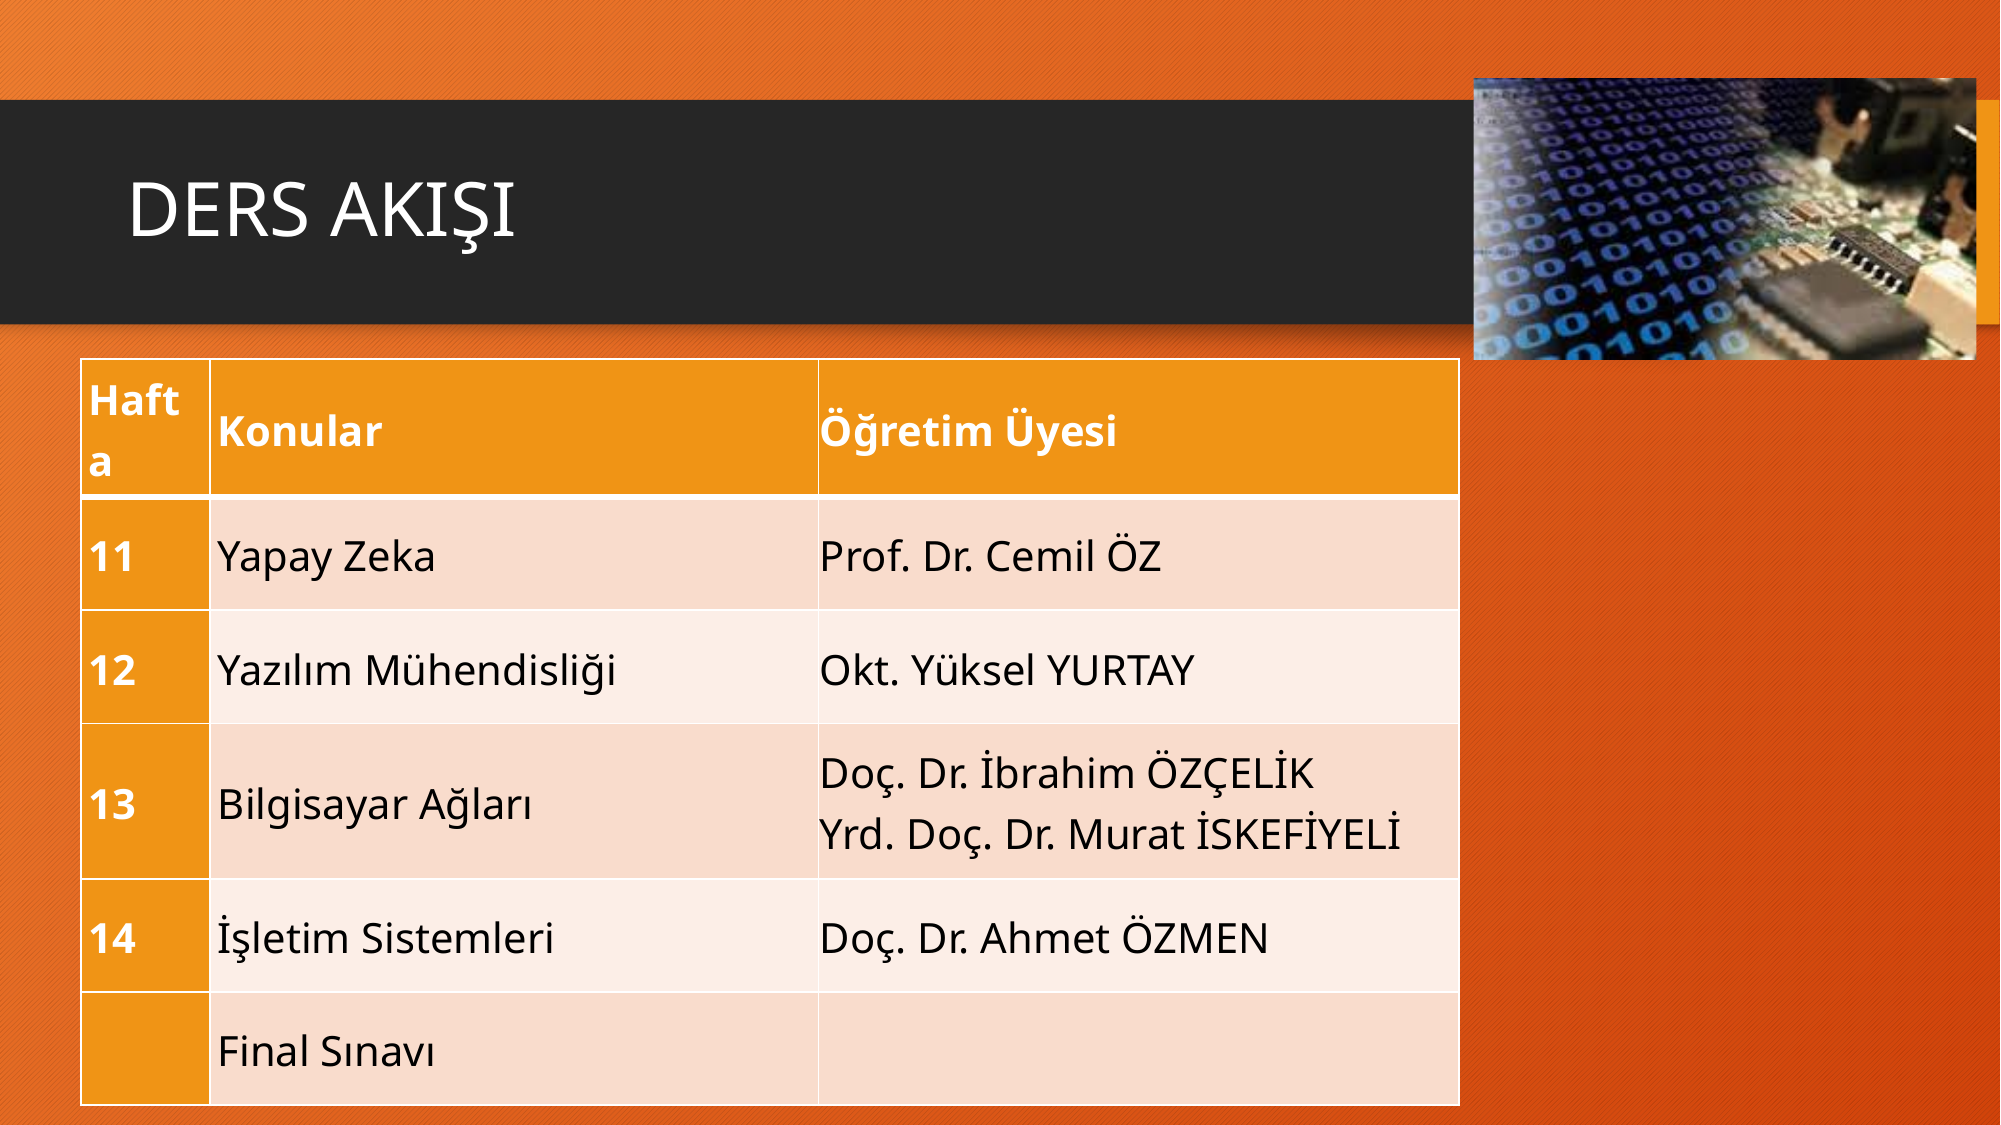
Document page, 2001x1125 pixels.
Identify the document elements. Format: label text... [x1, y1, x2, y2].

table_cell 12 [82, 611, 209, 723]
table_cell Bilgisayar Ağları [211, 724, 818, 878]
picture [0, 78, 2000, 376]
table_cell Okt. Yüksel YURTAY [819, 611, 1458, 723]
table_cell Doç. Dr. Ahmet ÖZMEN [819, 880, 1458, 991]
table_cell Doç. Dr. İbrahim ÖZÇELİK Yrd. Doç. Dr. Murat İSKEFİYELİ [819, 724, 1458, 878]
table_cell [82, 993, 209, 1104]
table_cell Yapay Zeka [211, 500, 818, 609]
title DERS AKIŞI [111, 123, 1473, 301]
table_cell Yazılım Mühendisliği [211, 611, 818, 723]
table_cell 11 [82, 500, 209, 609]
table_header Konular [211, 360, 818, 494]
table_cell İşletim Sistemleri [211, 880, 818, 991]
table_cell 14 [82, 880, 209, 991]
table_header Hafta [82, 360, 209, 494]
table_cell 13 [82, 724, 209, 878]
table_cell Prof. Dr. Cemil ÖZ [819, 500, 1458, 609]
table_cell Final Sınavı [211, 993, 818, 1104]
table_header Öğretim Üyesi [819, 360, 1458, 494]
table_cell [819, 993, 1458, 1104]
